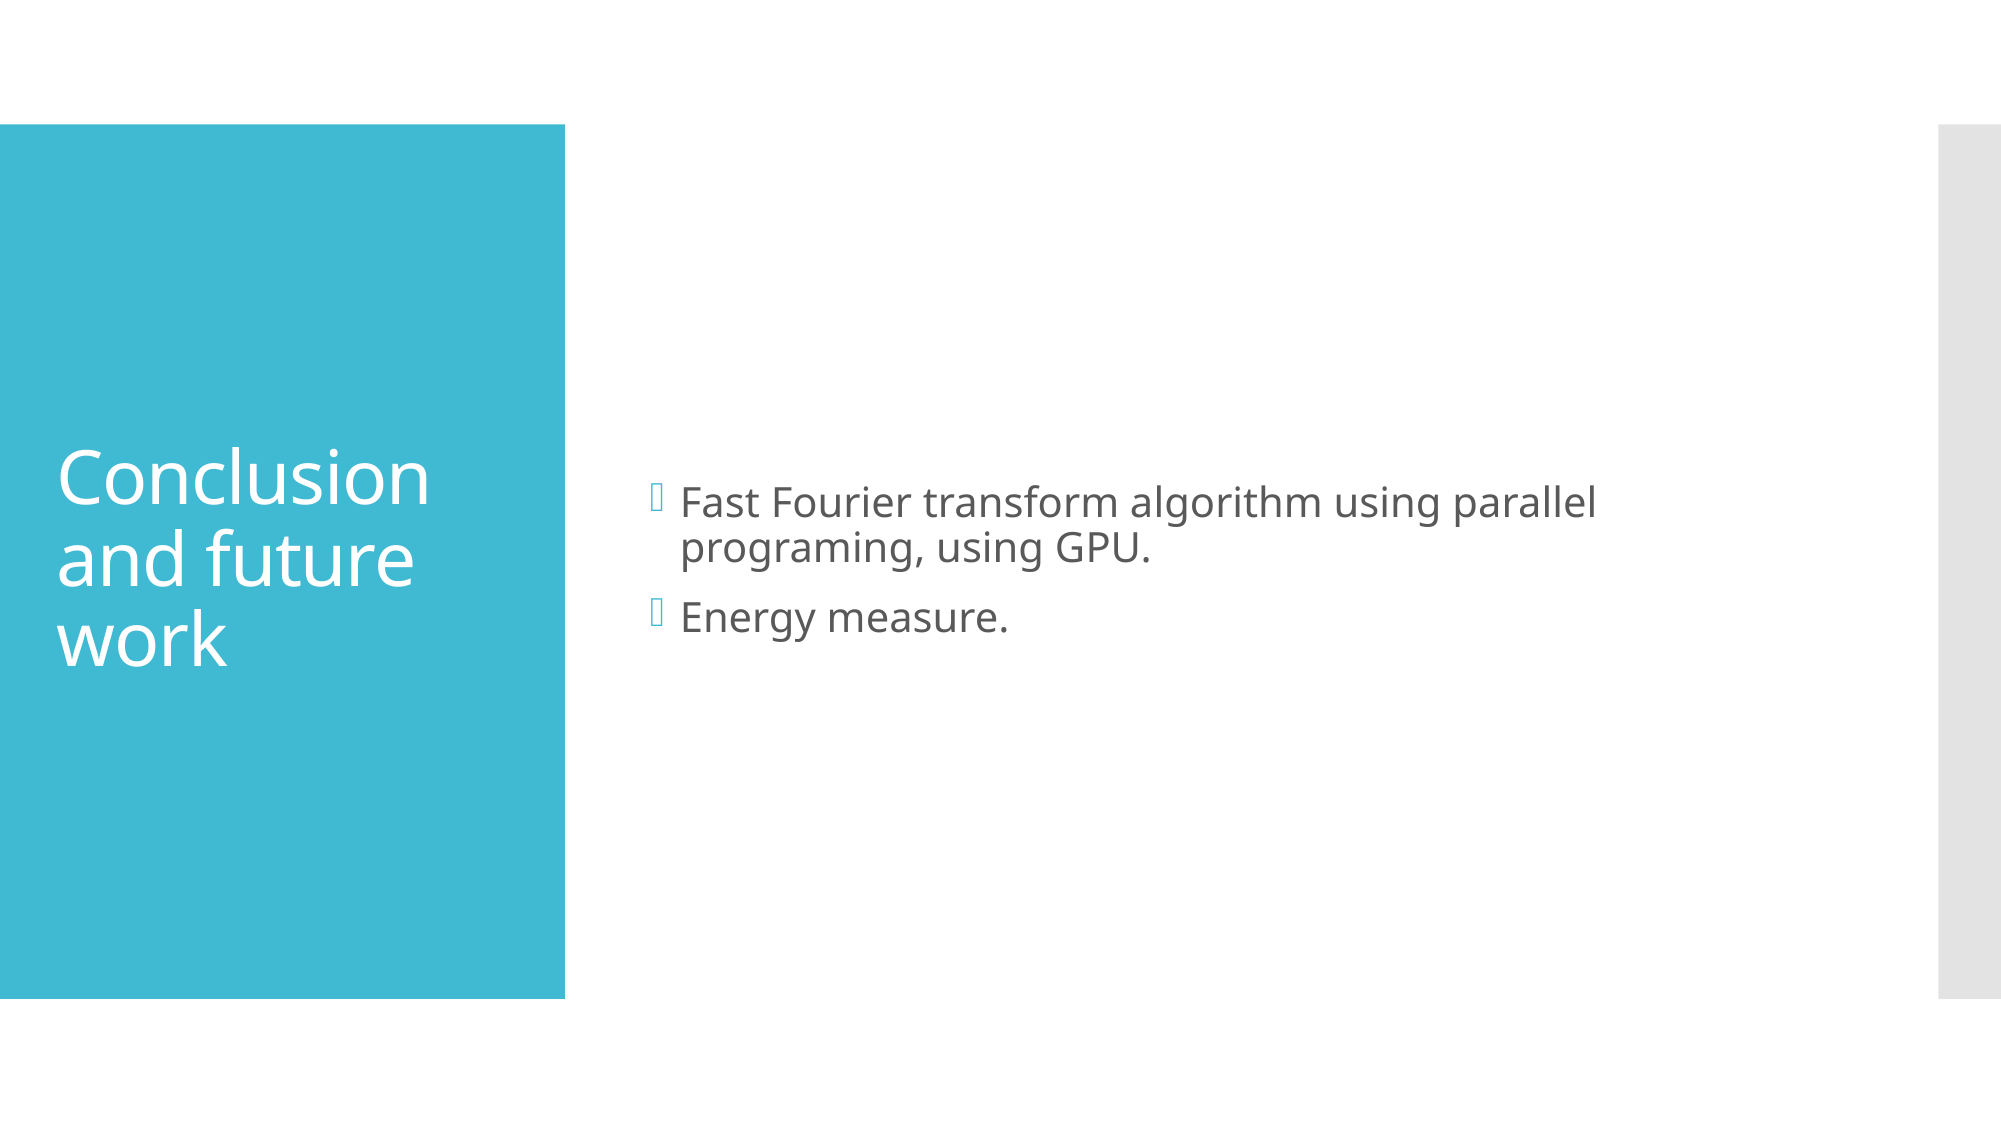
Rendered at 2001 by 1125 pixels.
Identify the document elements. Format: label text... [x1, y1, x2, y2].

title Conclusion and future work [41, 184, 525, 940]
list Fast Fourier transform algorithm using parallel programing, using GPU. Energy measure. [634, 141, 1835, 982]
